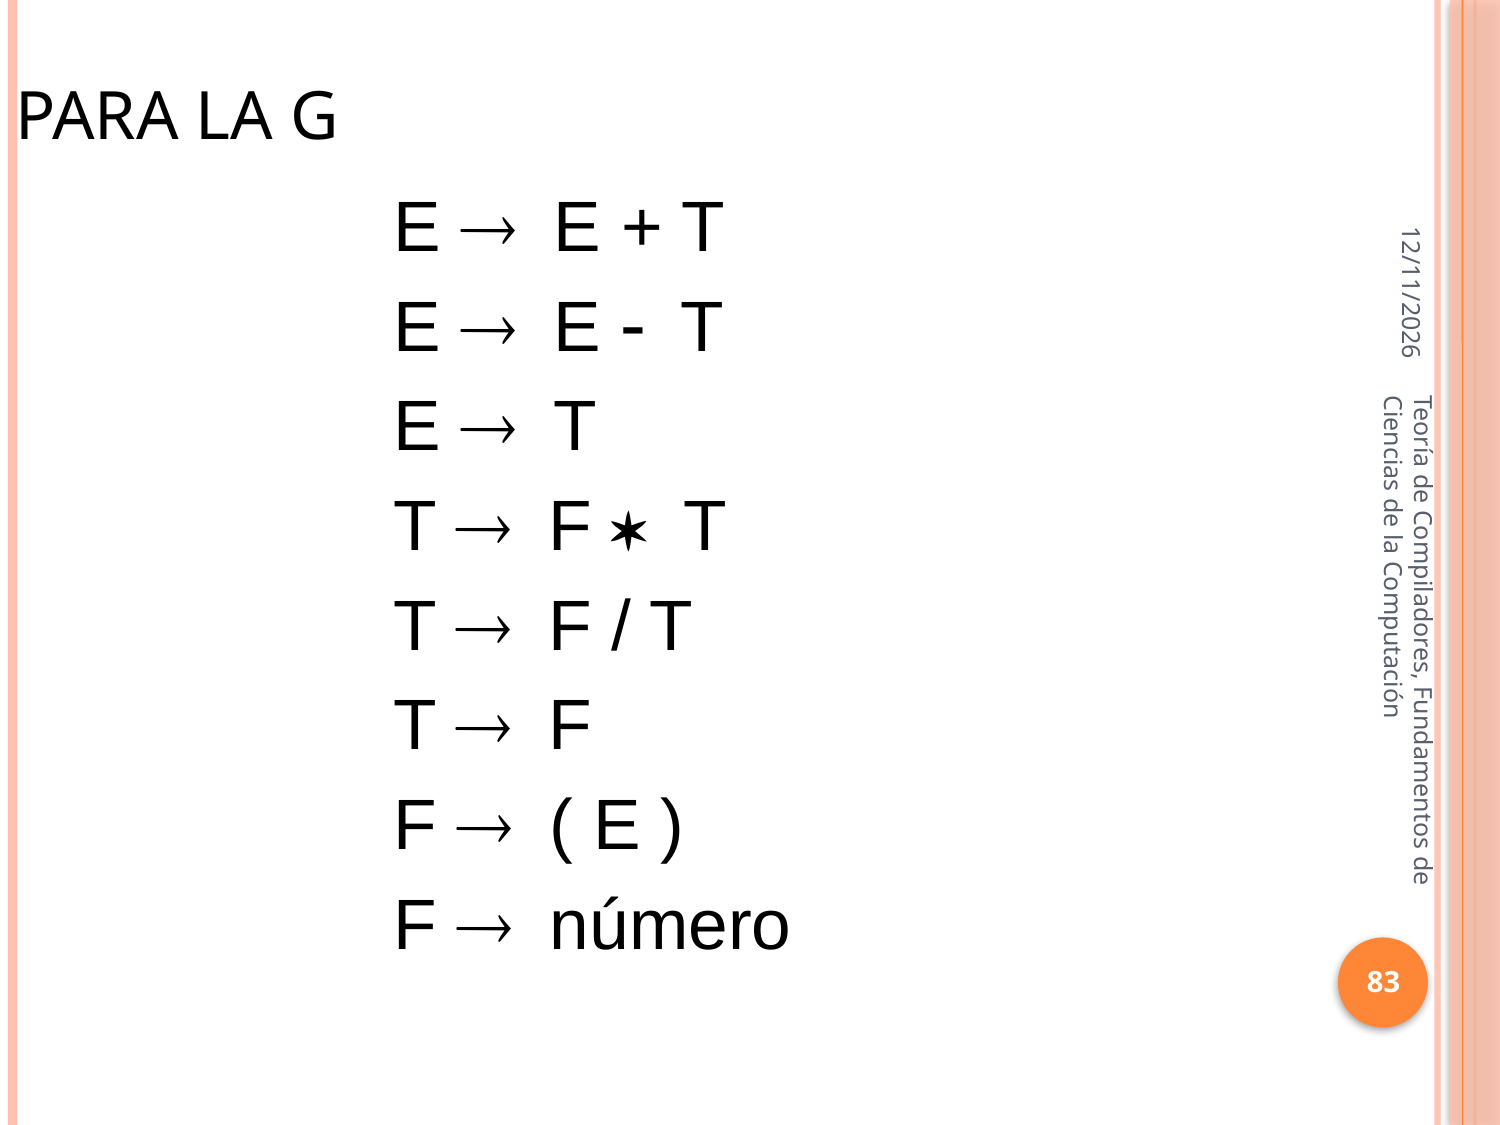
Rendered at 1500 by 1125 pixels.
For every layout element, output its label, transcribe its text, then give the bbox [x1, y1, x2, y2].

list E E + T E E T E T T F T T F / T T F F ( E )‏ F número [306, 172, 1500, 977]
slide_number 83 [1333, 977, 1434, 1027]
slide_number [1378, 43, 1442, 374]
title Para la G [0, 65, 1275, 161]
